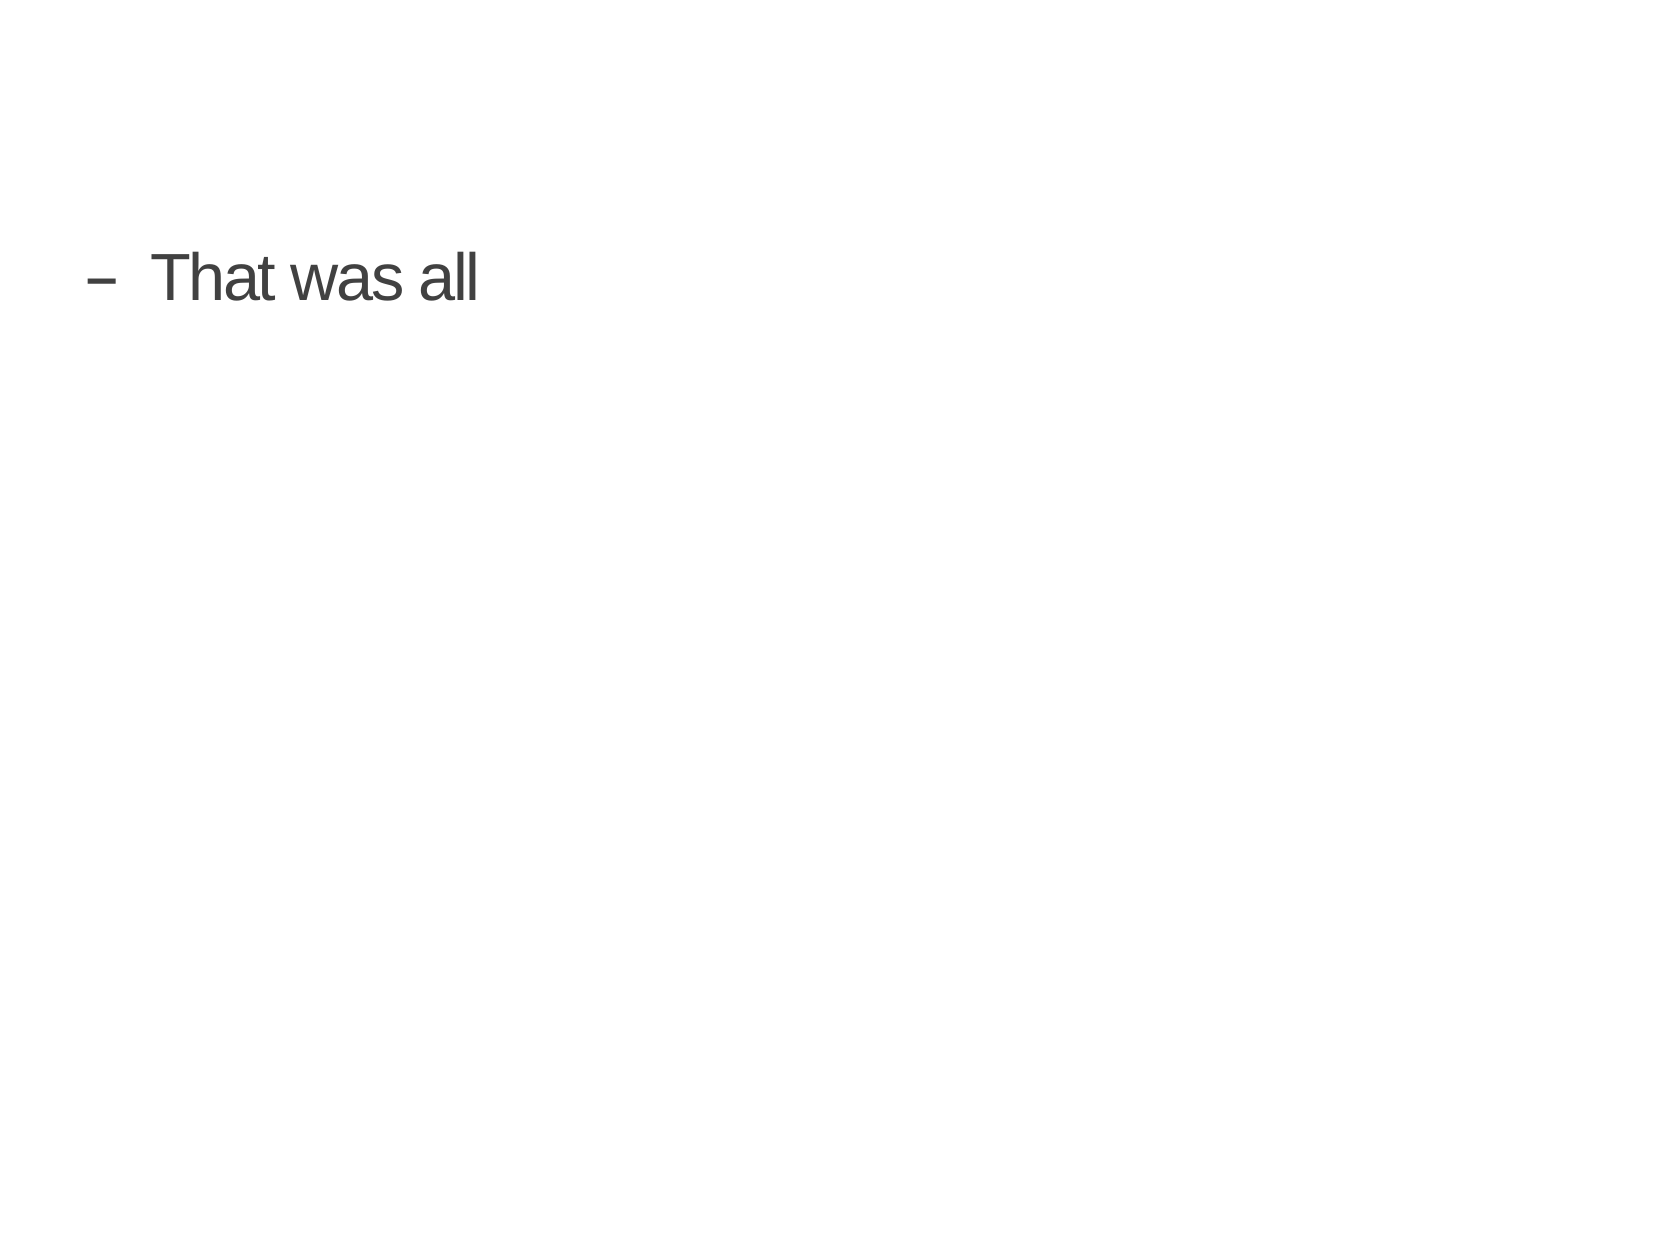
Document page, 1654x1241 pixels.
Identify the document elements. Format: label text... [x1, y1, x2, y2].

list That was all [70, 242, 1654, 1140]
